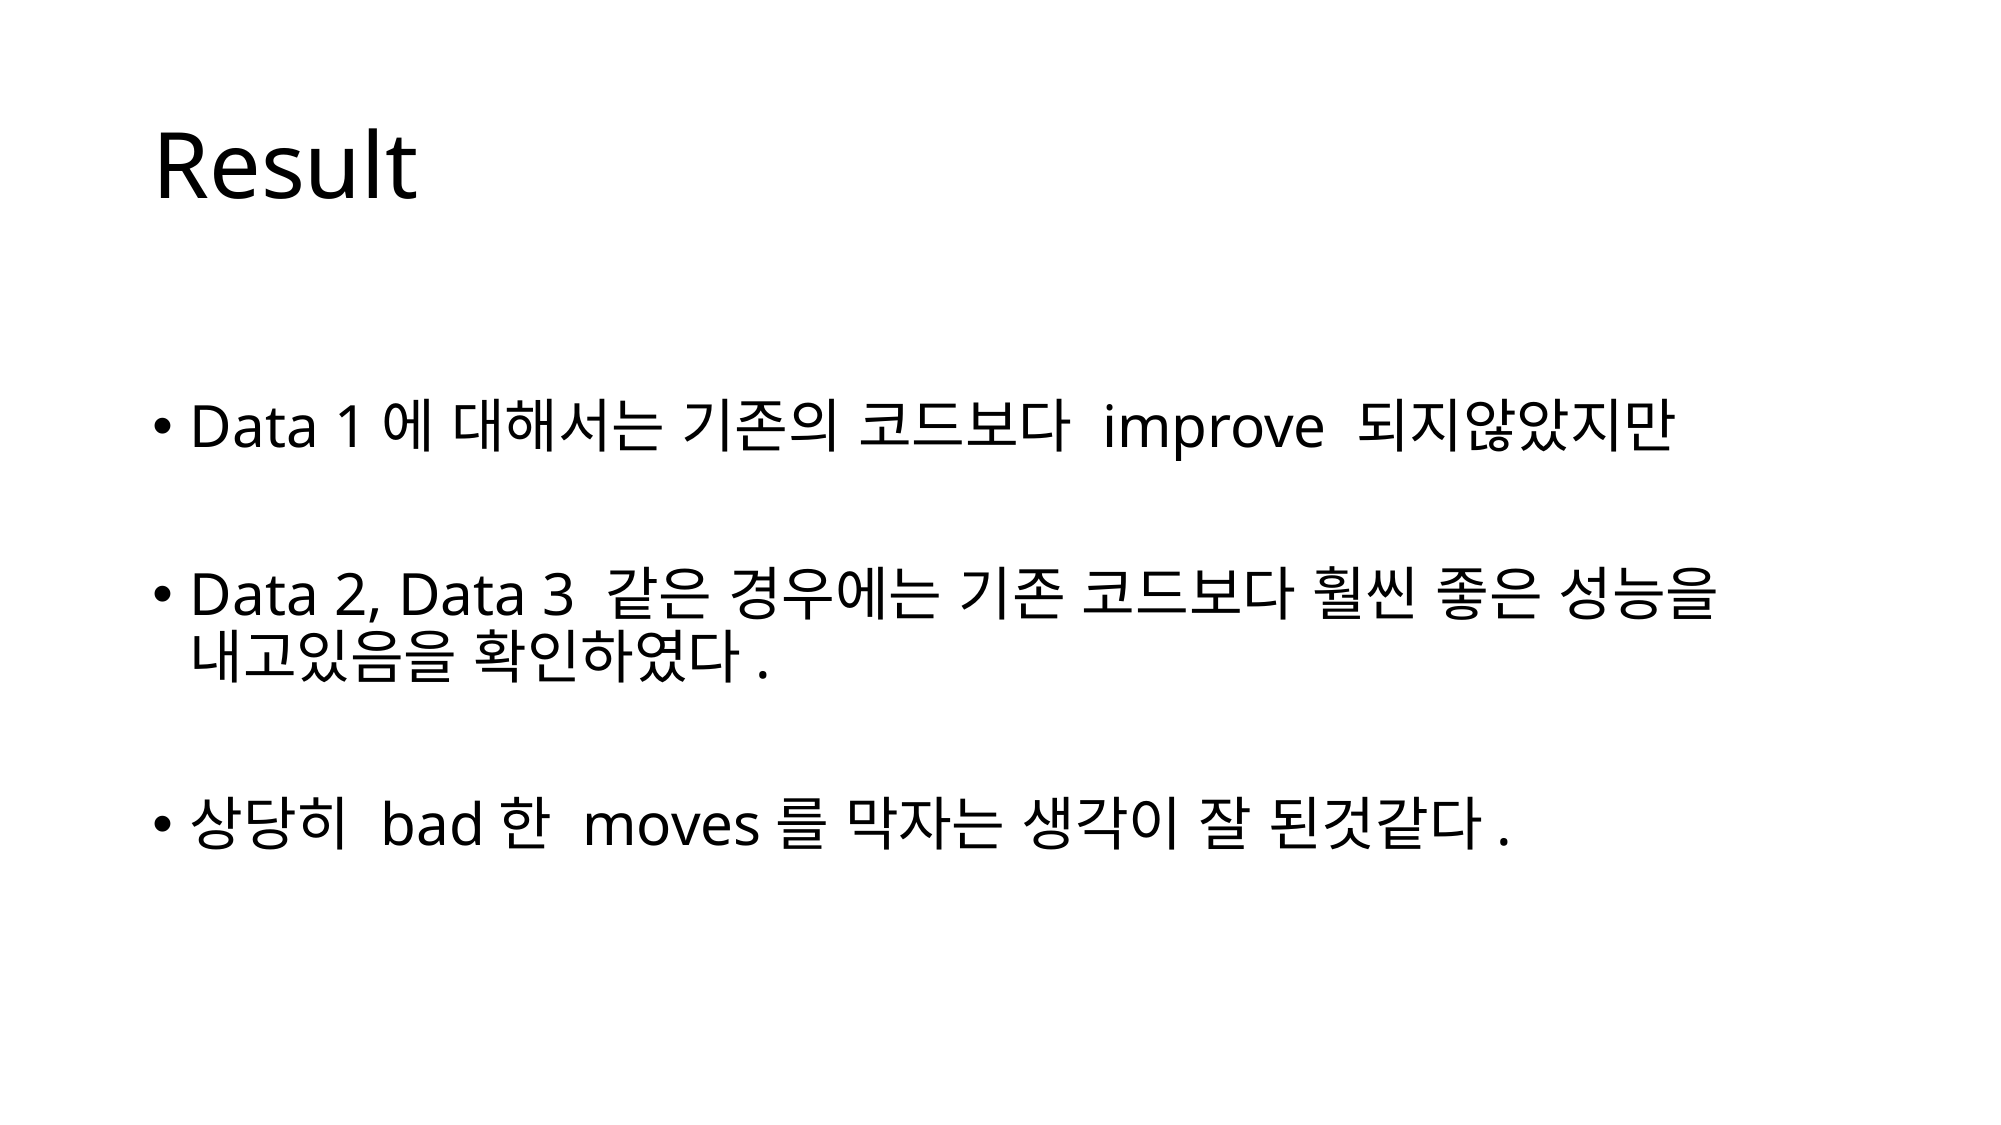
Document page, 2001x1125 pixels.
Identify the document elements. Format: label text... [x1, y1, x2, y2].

list Data 1에 대해서는 기존의 코드보다 improve 되지않았지만 Data 2, Data 3 같은 경우에는 기존 코드보다 훨씬 좋은 성능을 내고있음을 확인하였다. 상당히 bad한 moves를 막자는 생각이 잘 된것같다. [137, 299, 1863, 1125]
title Result [137, 59, 1863, 278]
